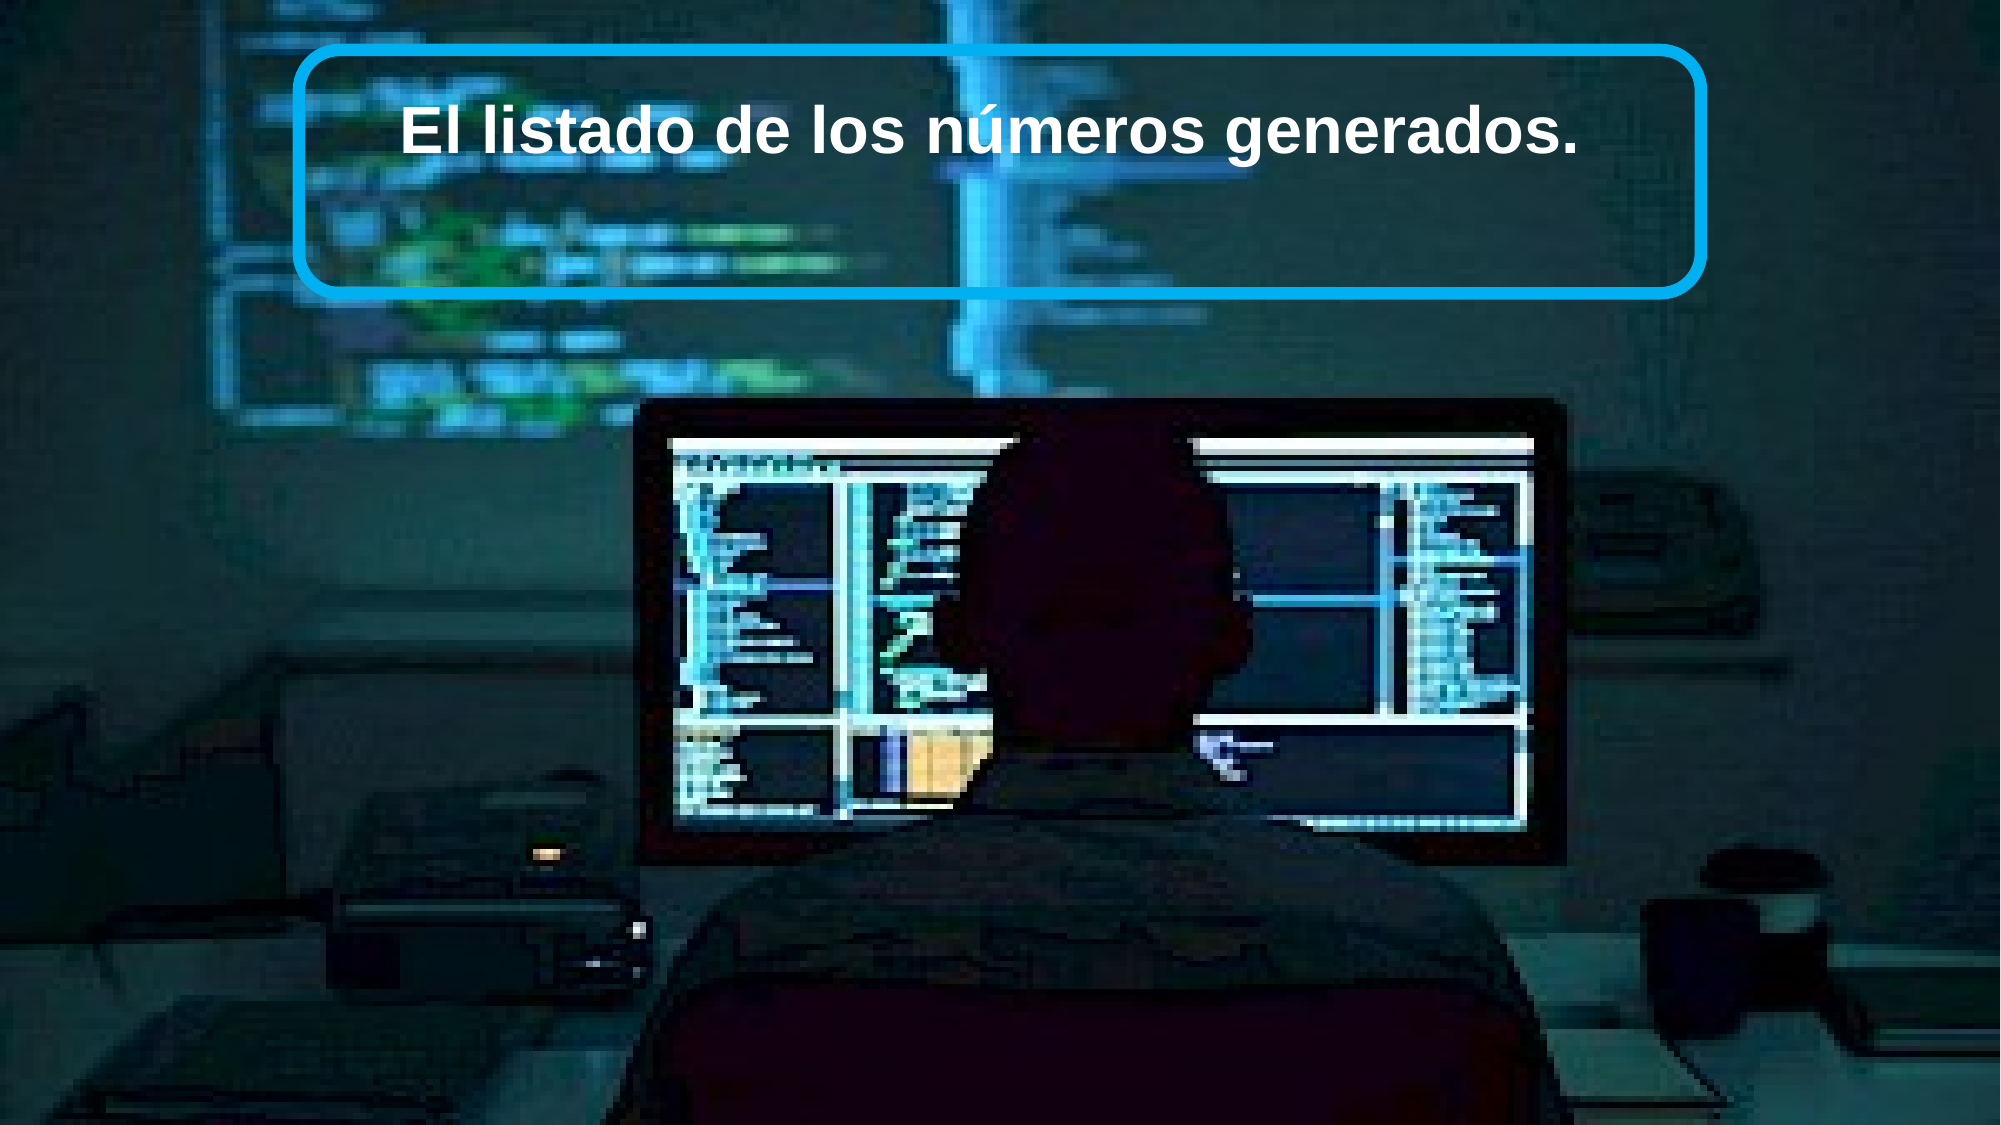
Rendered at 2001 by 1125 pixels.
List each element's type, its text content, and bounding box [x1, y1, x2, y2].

picture [0, 0, 2001, 1125]
text_box El listado de los números generados. [297, 48, 1702, 295]
